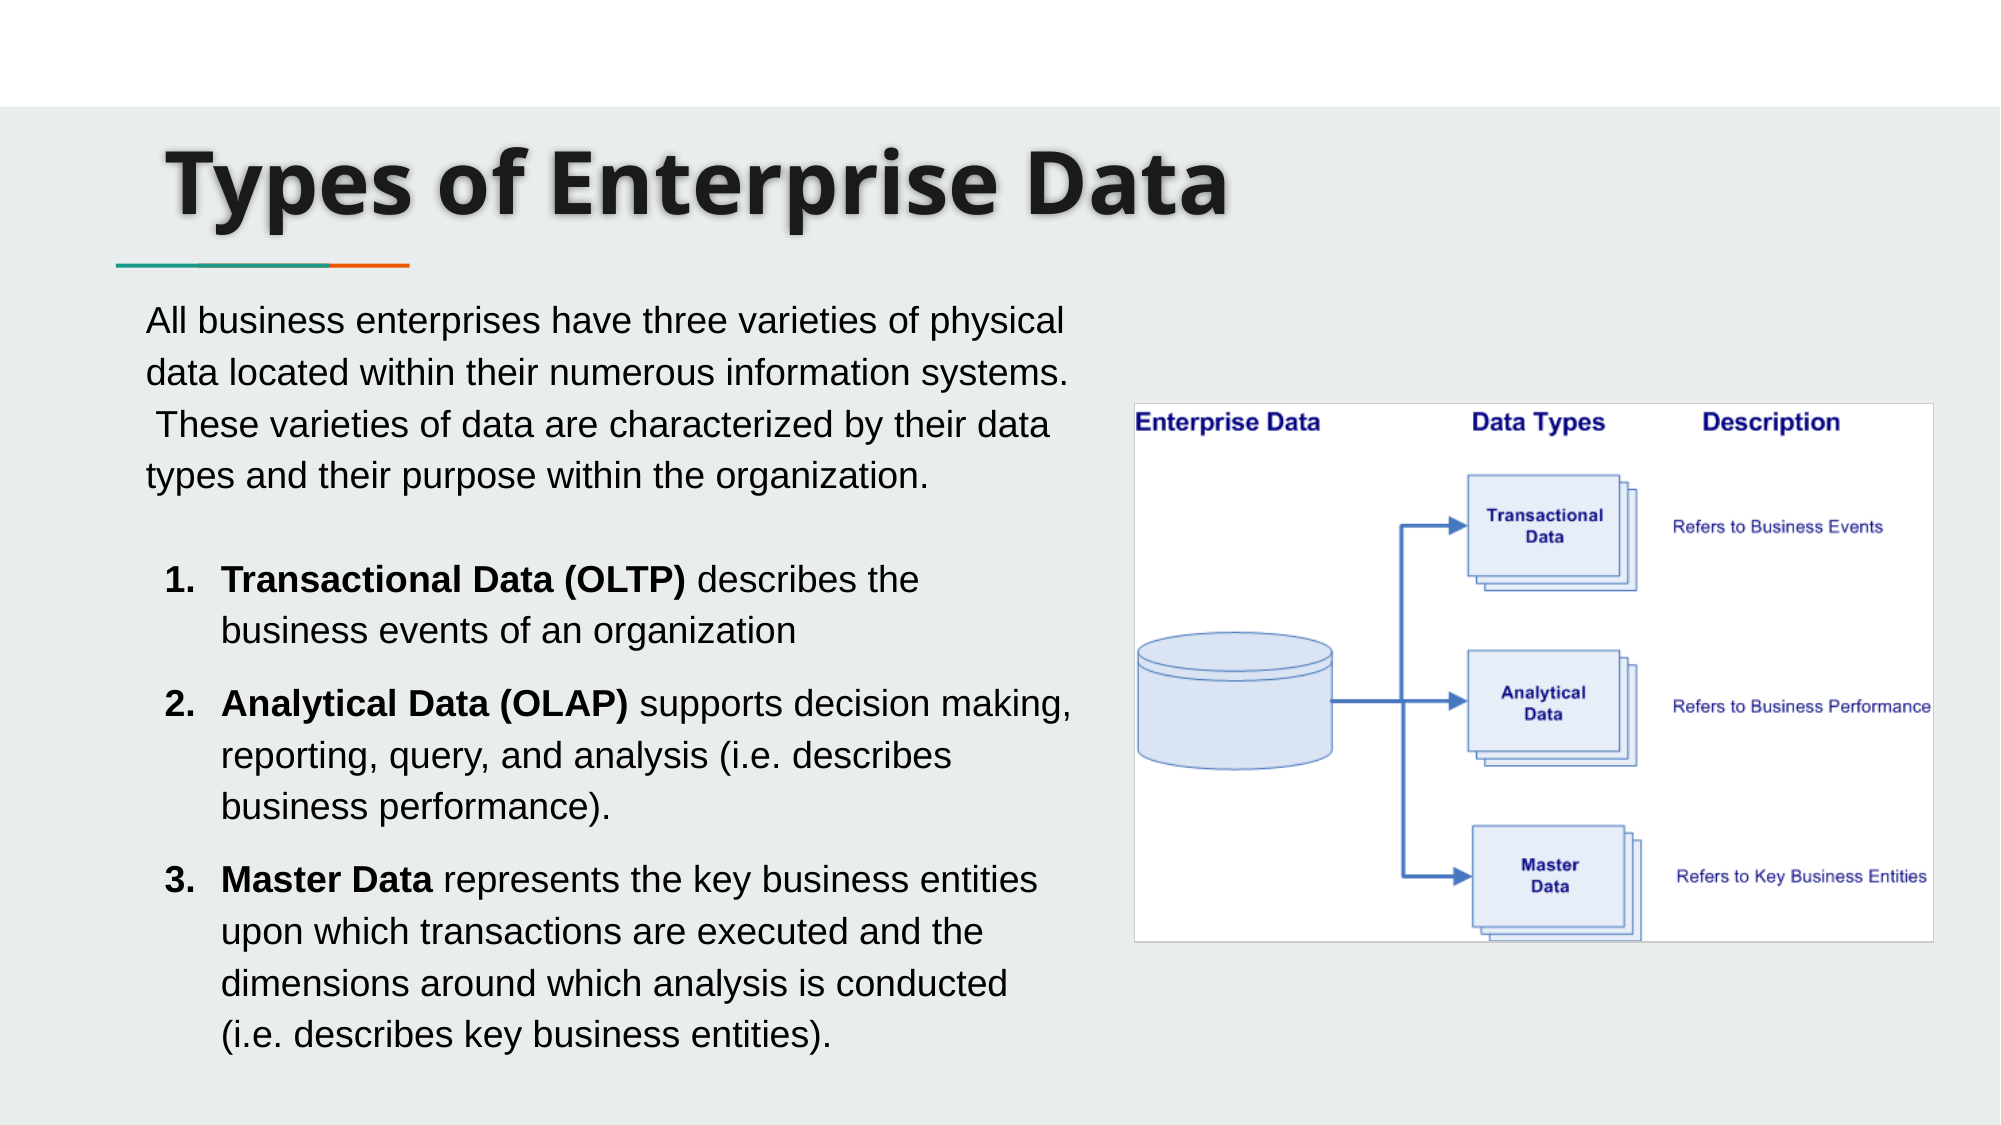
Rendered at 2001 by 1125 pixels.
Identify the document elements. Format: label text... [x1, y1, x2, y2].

text_box All business enterprises have three varieties of physical data located within their numerous information systems. These varieties of data are characterized by their data types and their purpose within the organization. Transactional Data (OLTP) describes the business events of an organization Analytical Data (OLAP) supports decision making, reporting, query, and analysis (i.e. describes business performance). Master Data represents the key business entities upon which transactions are executed and the dimensions around which analysis is conducted (i.e. describes key business entities). [130, 292, 1088, 1097]
title Types of Enterprise Data [149, 99, 1902, 260]
picture [1135, 403, 1934, 942]
